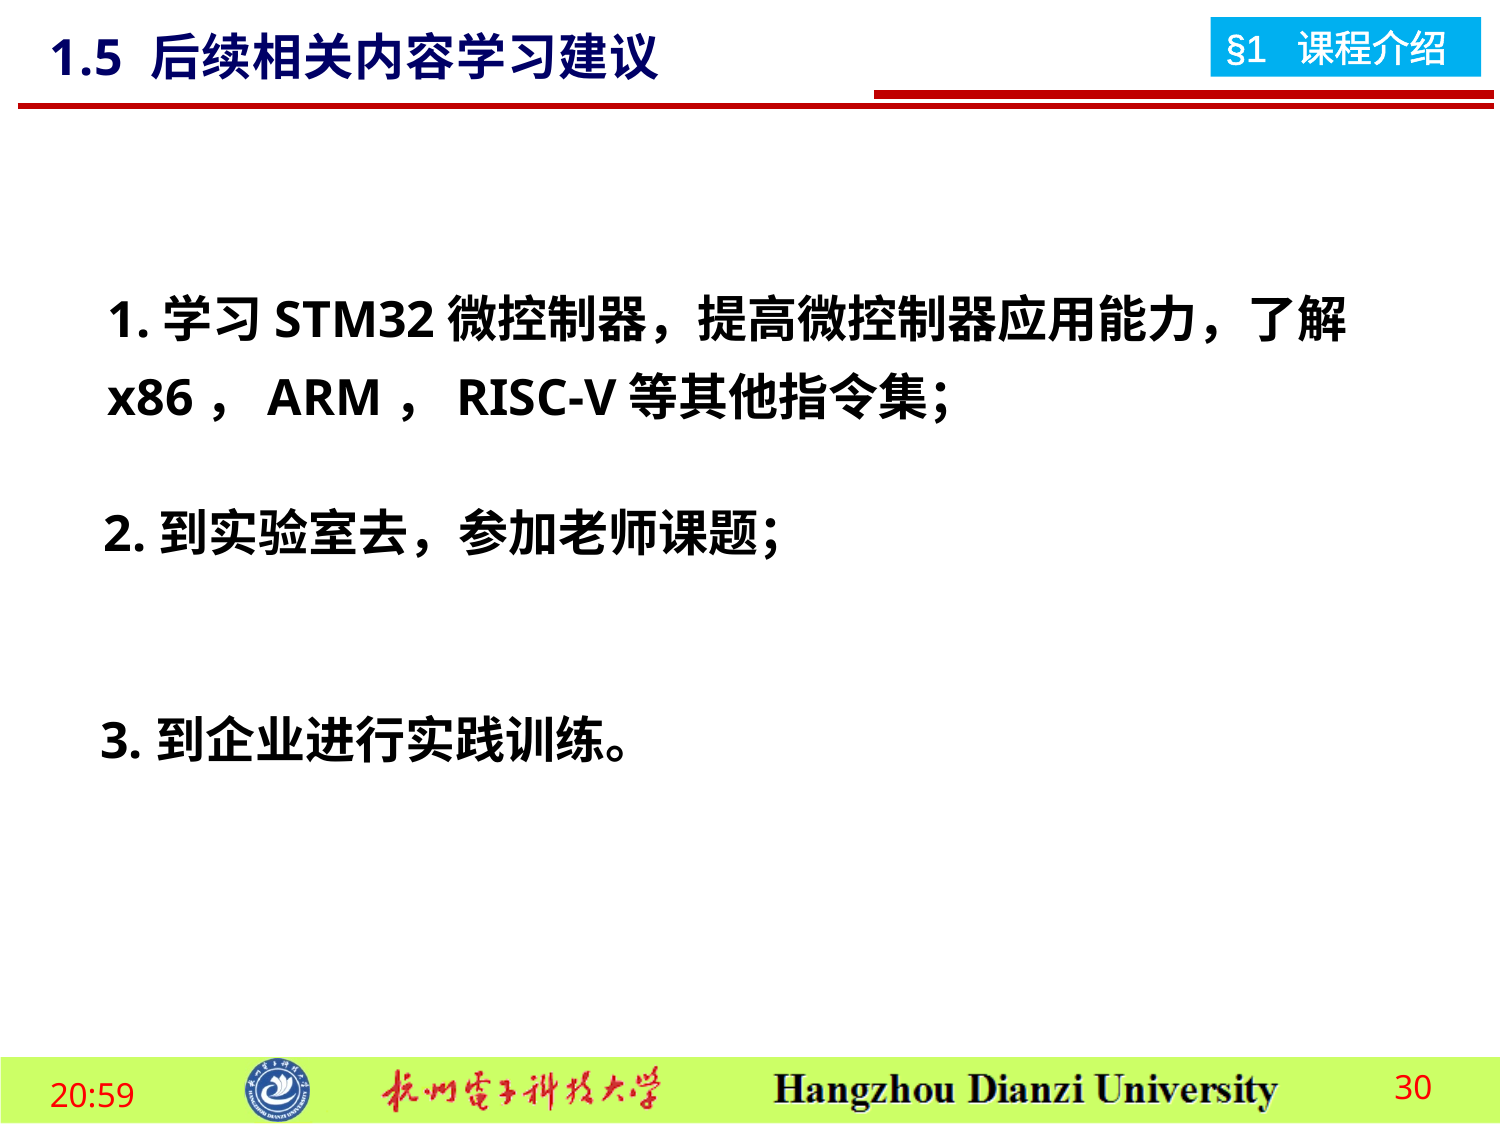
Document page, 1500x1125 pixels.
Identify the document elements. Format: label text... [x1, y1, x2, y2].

text_box 1.学习STM32微控制器，提高微控制器应用能力，了解x86，ARM，RISC-V等其他指令集； [93, 262, 1459, 433]
picture [0, 1057, 1500, 1125]
text_box 3.到企业进行实践训练。 [85, 682, 694, 776]
text_box 2.到实验室去，参加老师课题； [88, 476, 1164, 569]
text_box 1.5 后续相关内容学习建议 [35, 17, 1164, 93]
